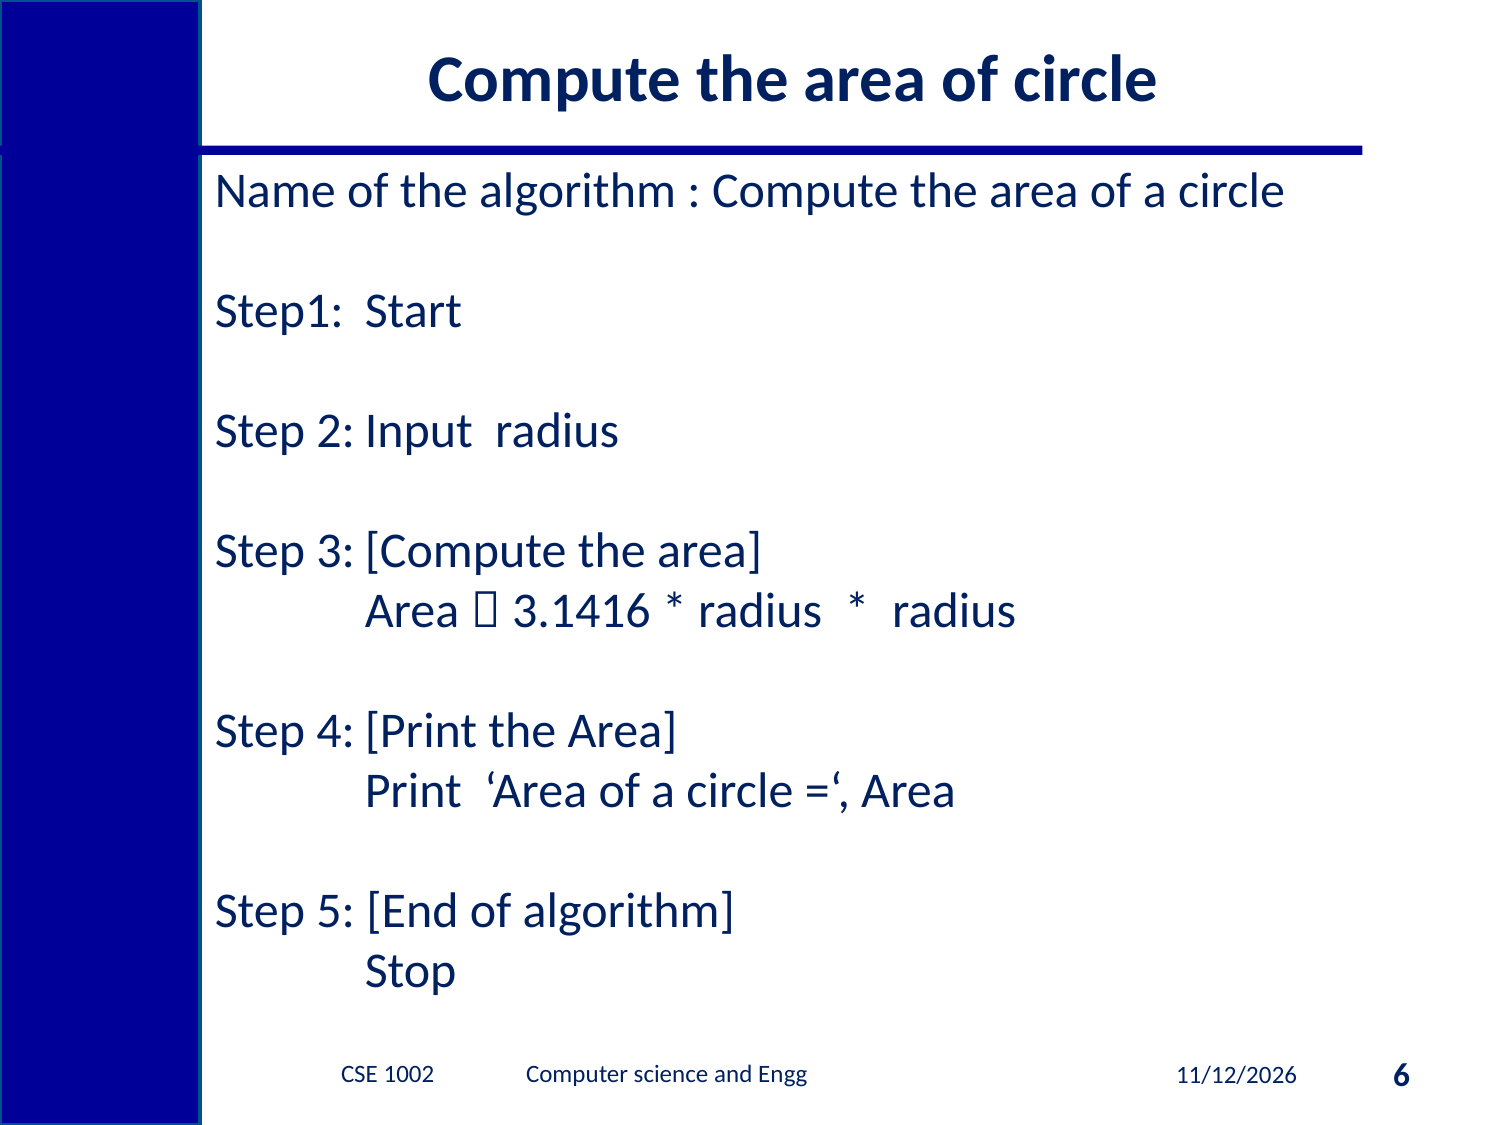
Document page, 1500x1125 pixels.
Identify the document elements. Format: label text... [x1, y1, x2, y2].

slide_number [1050, 1043, 1313, 1104]
slide_number 6 [1312, 1042, 1425, 1103]
footer CSE 1002 Computer science and Engg [212, 1042, 938, 1103]
text_box Name of the algorithm : Compute the area of a circle Step1: Start Step 2: Input radius Step 3: [Compute the area] Area  3.1416 * radius * radius Step 4: [Print the Area] Print ‘Area of a circle =‘, Area Step 5: [End of algorithm] Stop [200, 149, 1500, 1005]
title Compute the area of circle [212, 0, 1375, 150]
